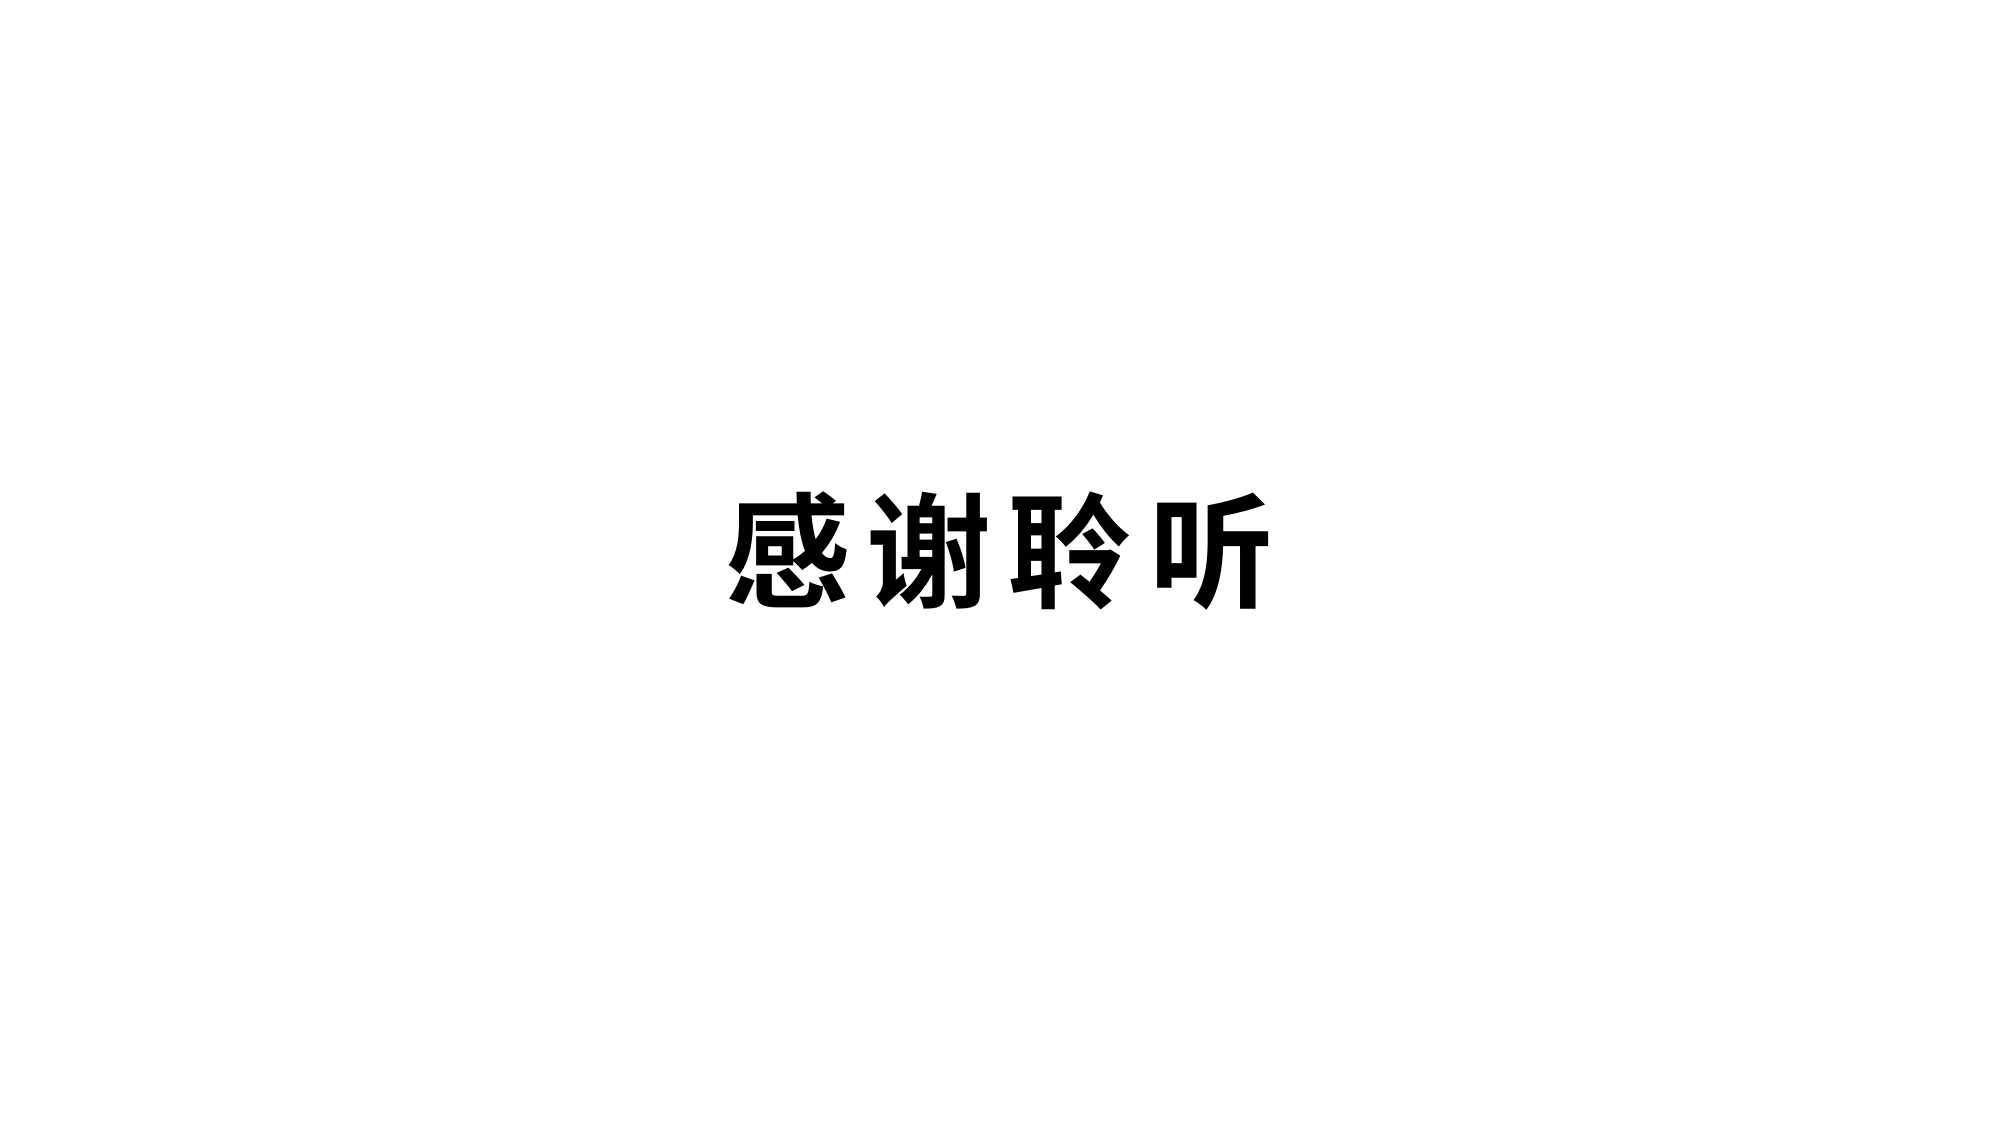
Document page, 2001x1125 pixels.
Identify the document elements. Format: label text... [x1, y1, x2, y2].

title 感谢聆听 [362, 422, 1638, 632]
